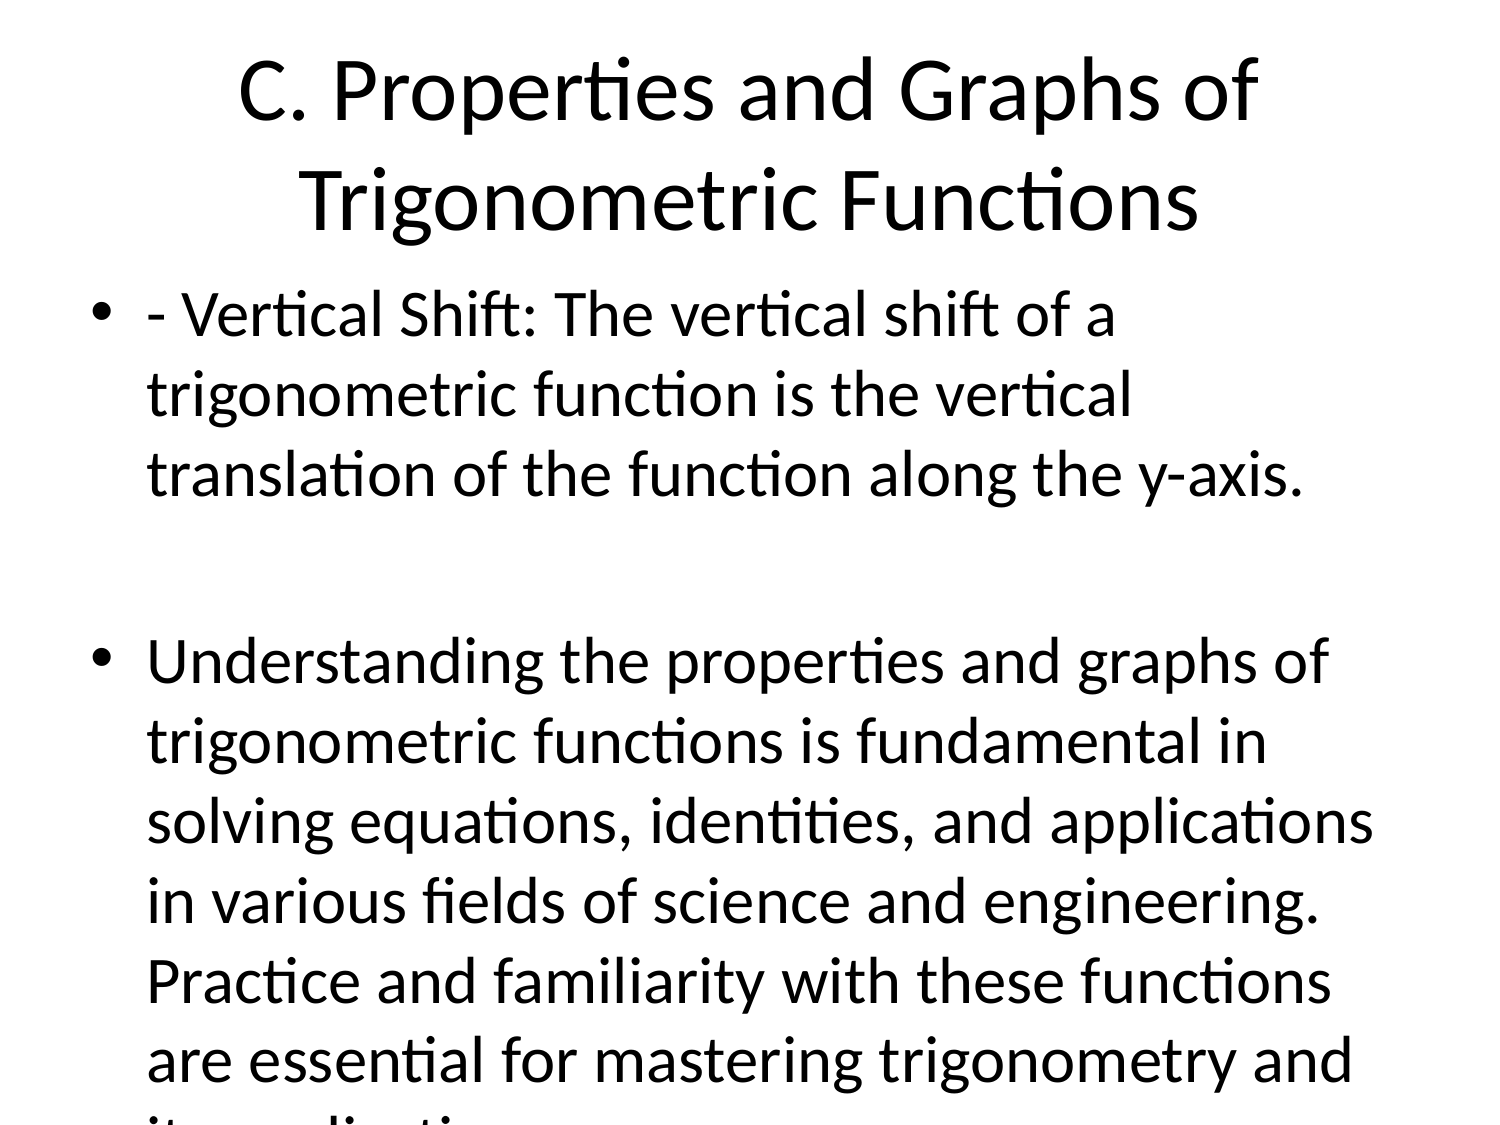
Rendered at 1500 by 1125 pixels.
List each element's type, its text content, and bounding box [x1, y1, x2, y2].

title C. Properties and Graphs of Trigonometric Functions [75, 45, 1425, 233]
list - Vertical Shift: The vertical shift of a trigonometric function is the vertical translation of the function along the y-axis. Understanding the properties and graphs of trigonometric functions is fundamental in solving equations, identities, and applications in various fields of science and engineering. Practice and familiarity with these functions are essential for mastering trigonometry and its applications. [75, 262, 1425, 1005]
